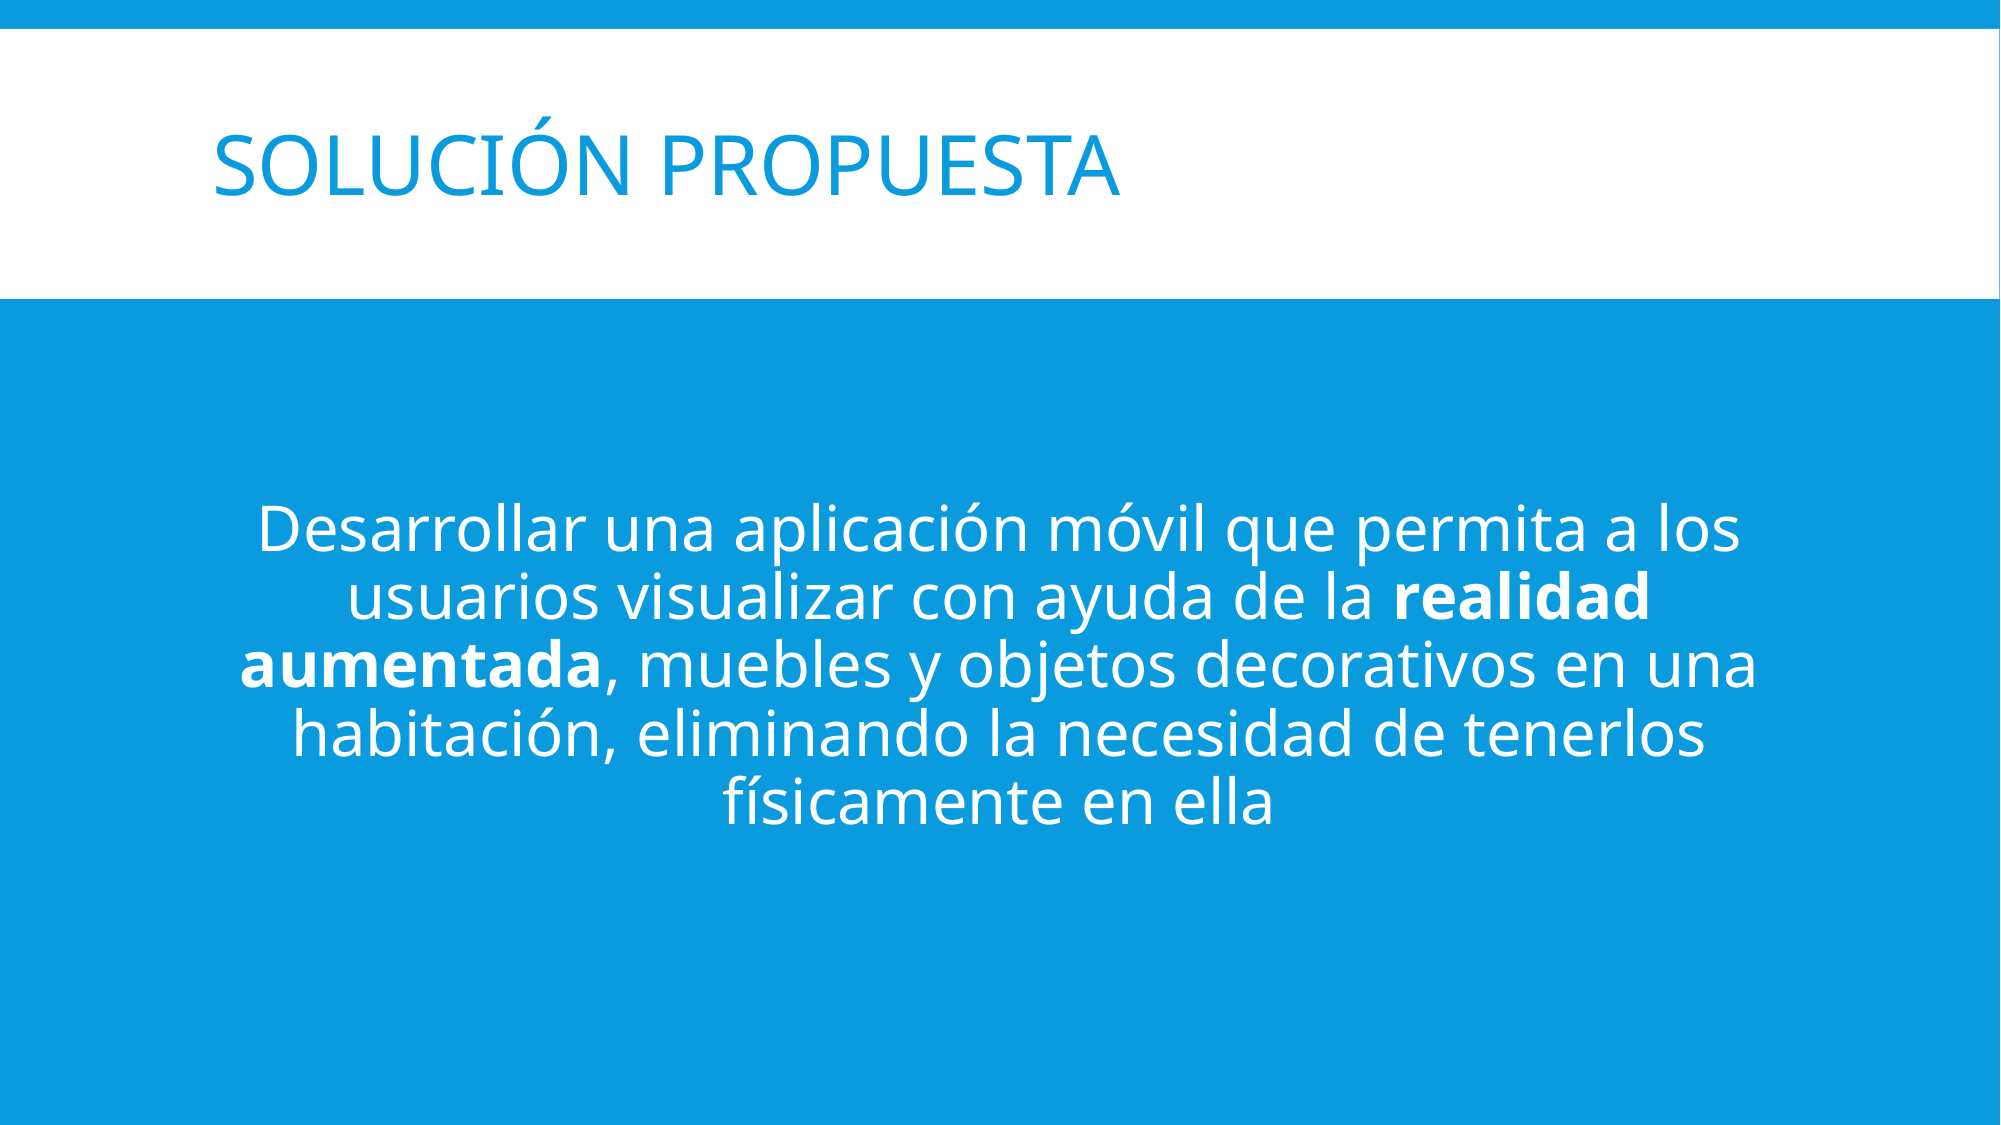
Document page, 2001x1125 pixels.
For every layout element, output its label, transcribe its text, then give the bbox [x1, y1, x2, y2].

title SOLUCIÓN PROPUESTA [197, 46, 1803, 295]
list Desarrollar una aplicación móvil que permita a los usuarios visualizar con ayuda de la realidad aumentada, muebles y objetos decorativos en una habitación, eliminando la necesidad de tenerlos físicamente en ella [197, 489, 1803, 848]
